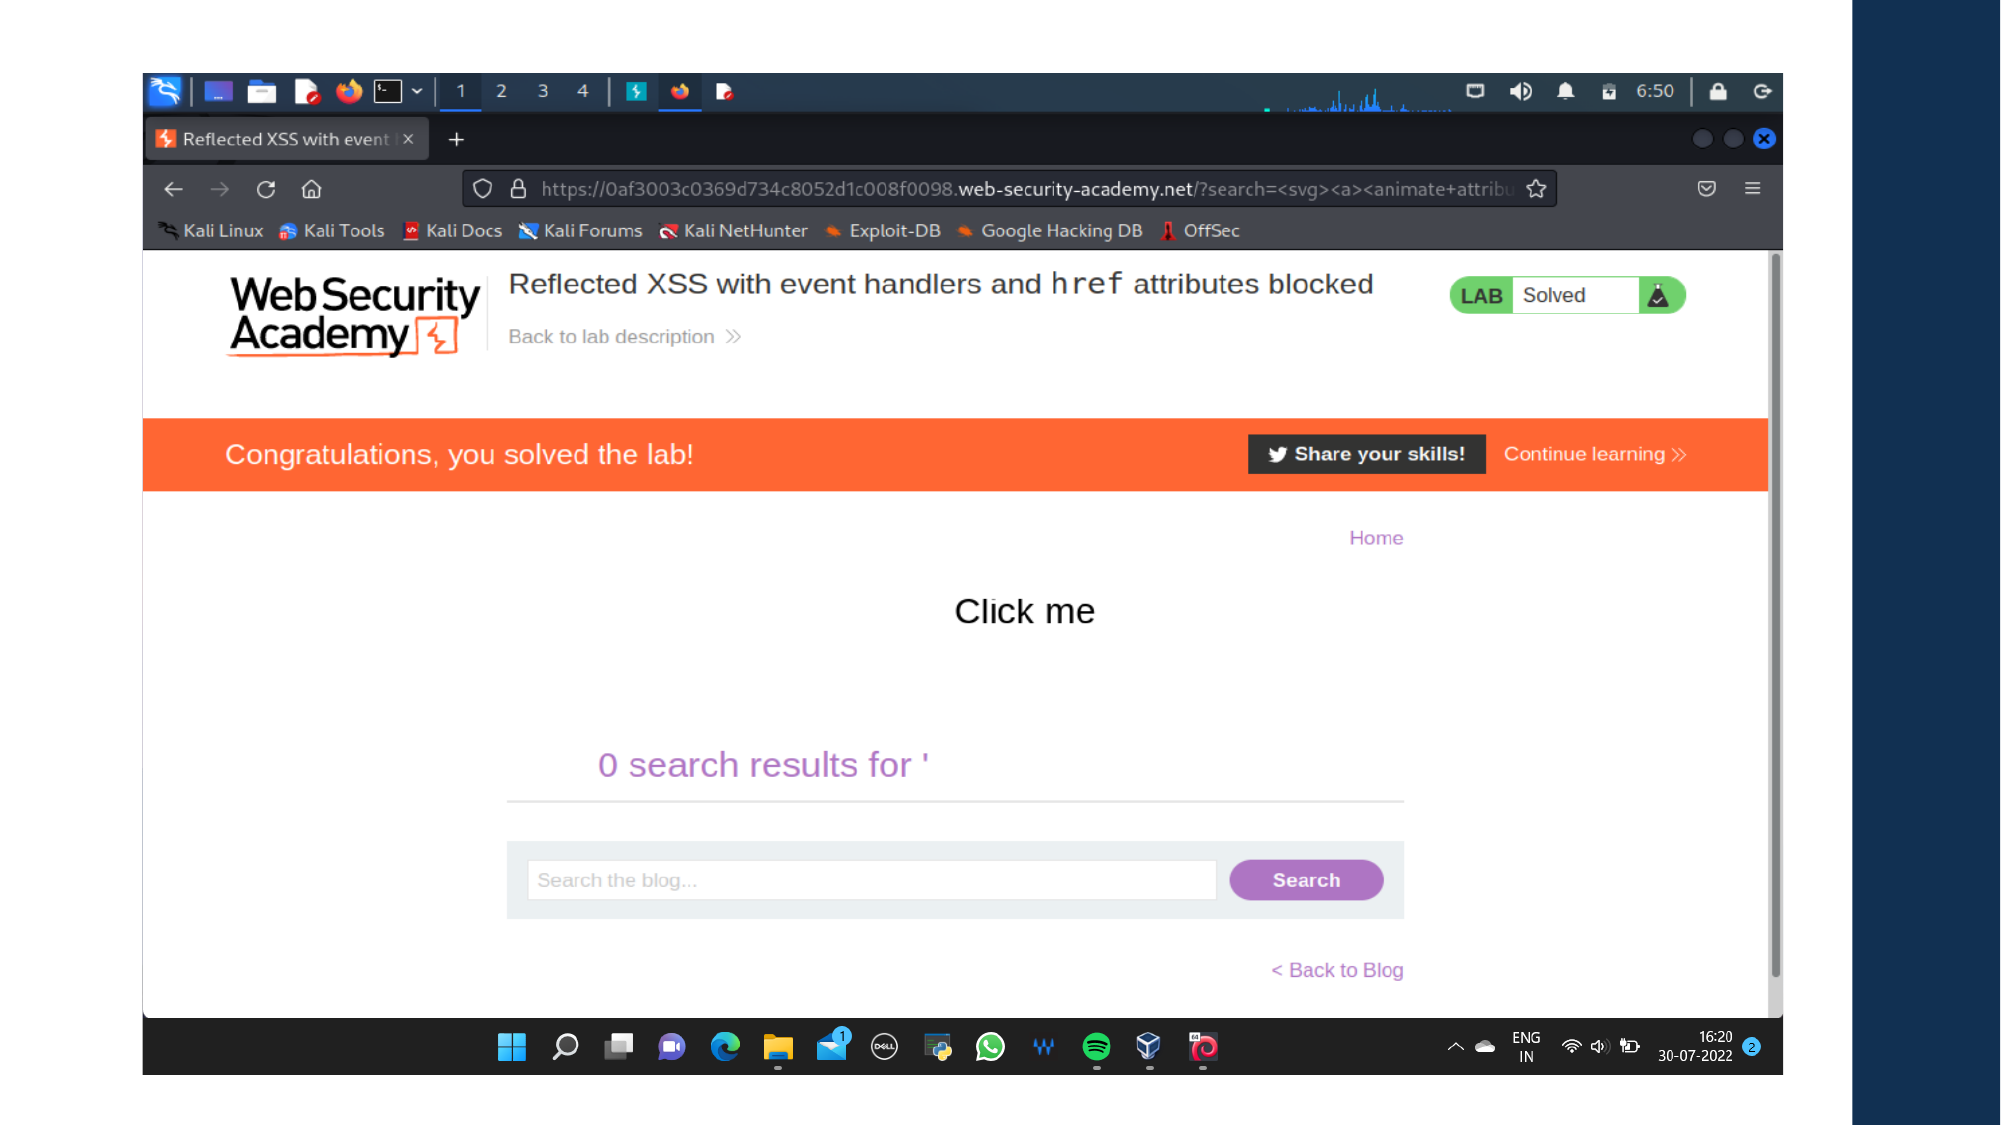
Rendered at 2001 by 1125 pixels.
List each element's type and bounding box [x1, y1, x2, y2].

picture [142, 73, 1784, 1076]
